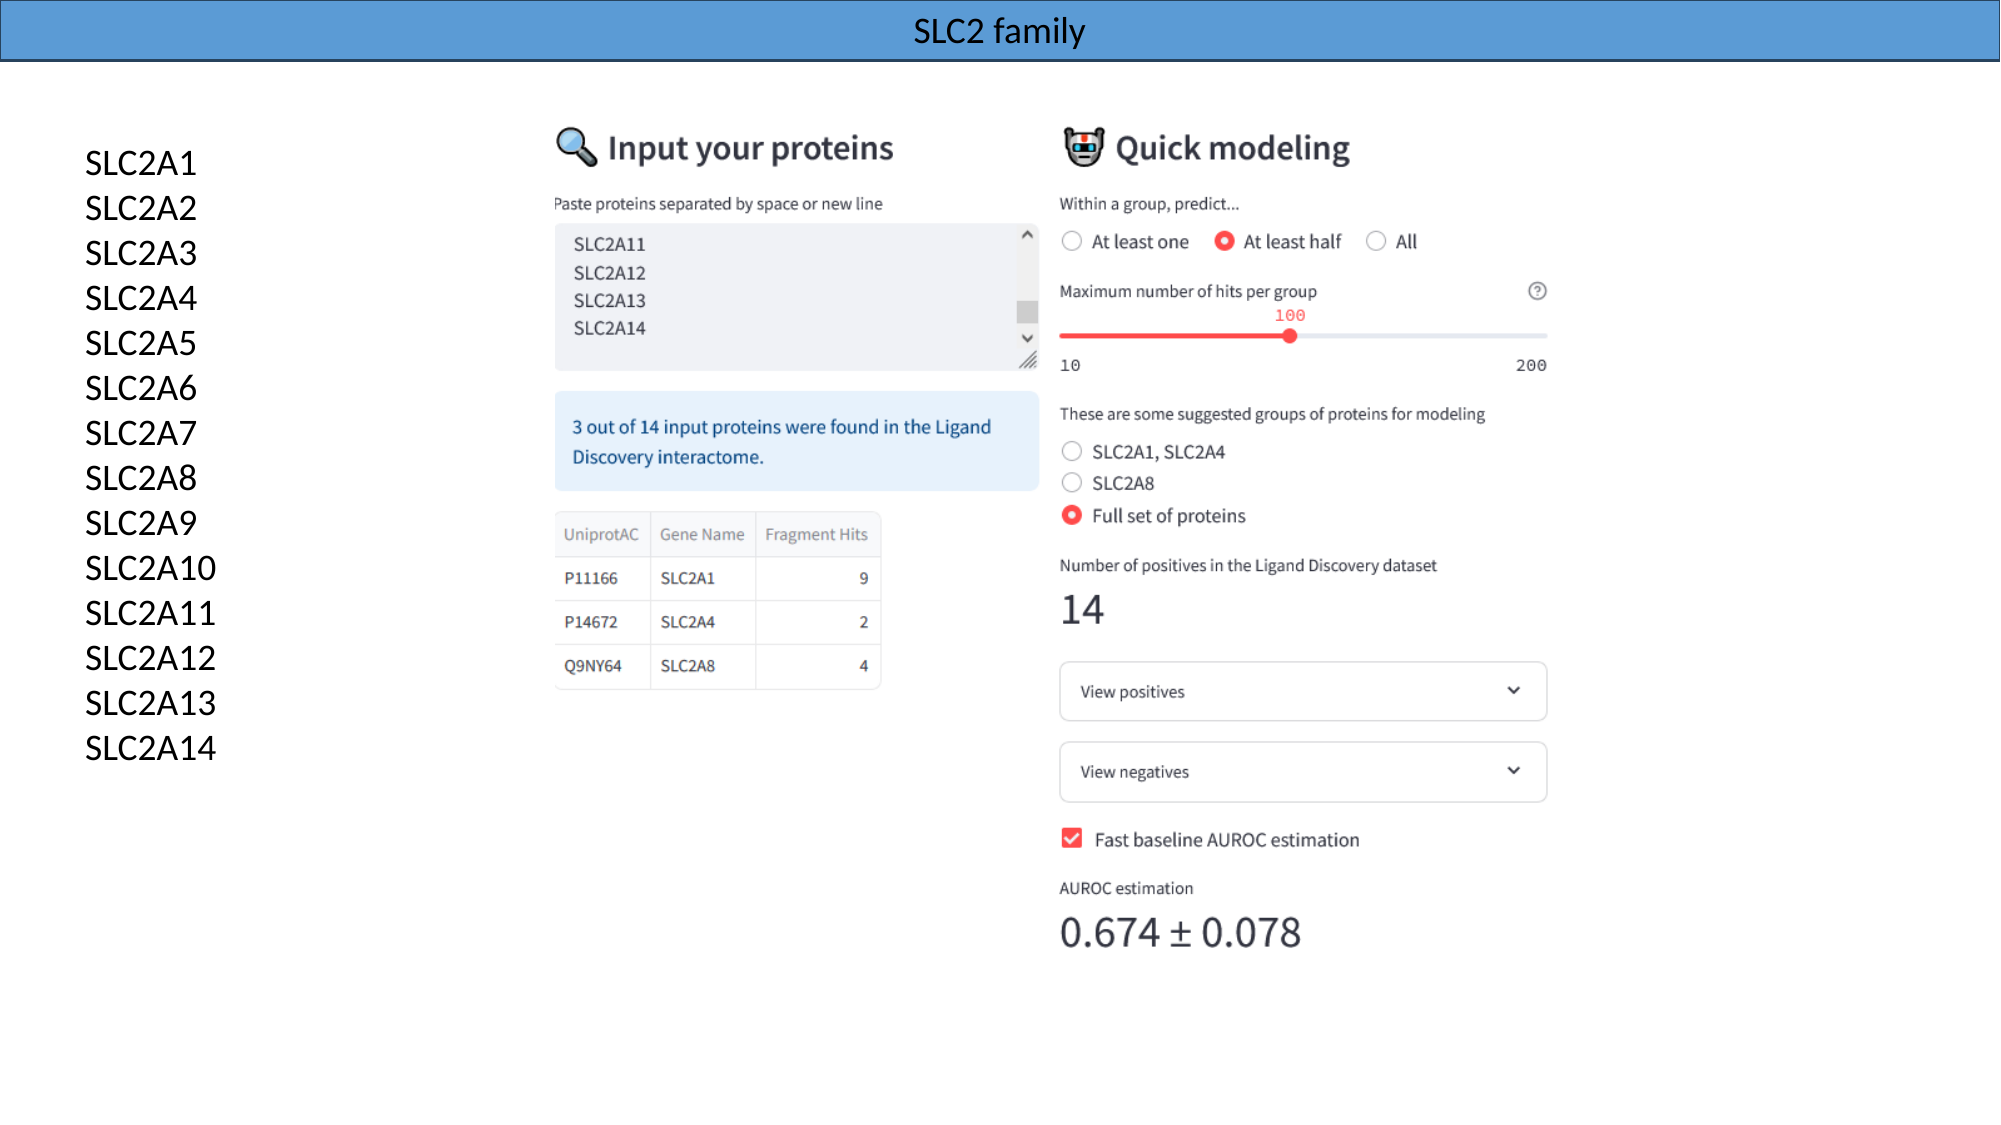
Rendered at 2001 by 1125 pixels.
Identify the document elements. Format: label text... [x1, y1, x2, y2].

picture [555, 117, 1564, 968]
text_box SLC2 family [0, 0, 2000, 58]
text_box [0, 58, 2000, 62]
text_box SLC2A1 SLC2A2 SLC2A3 SLC2A4 SLC2A5 SLC2A6 SLC2A7 SLC2A8 SLC2A9 SLC2A10 SLC2A11 SLC2A12 SLC2A13 SLC2A14 [70, 130, 258, 776]
